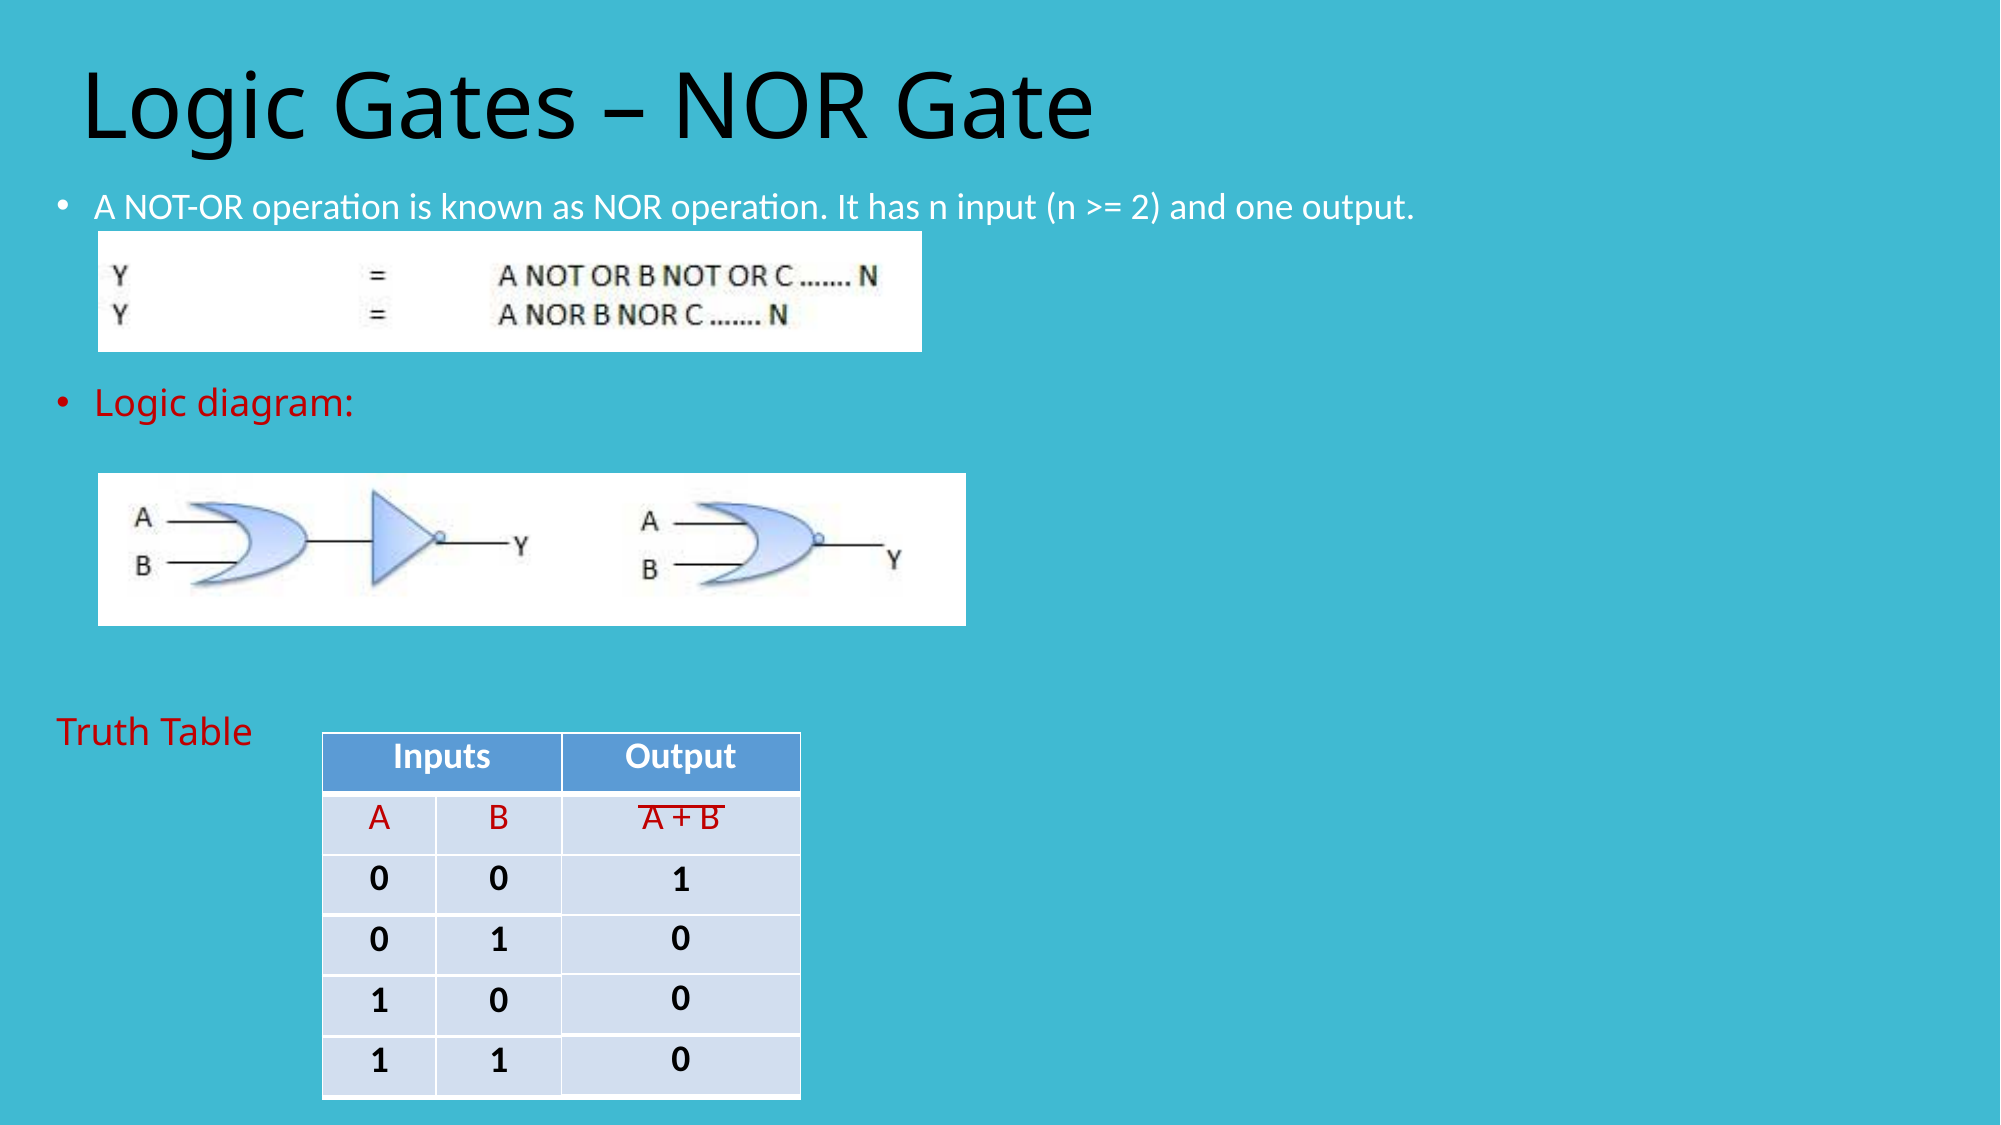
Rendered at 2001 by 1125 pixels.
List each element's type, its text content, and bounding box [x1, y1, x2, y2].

table_header 0 [562, 1037, 800, 1094]
table_header Output [563, 734, 800, 791]
table_header 1 [323, 1038, 435, 1095]
table_header 0 [562, 975, 800, 1033]
picture [98, 473, 966, 626]
table_cell B [437, 797, 561, 854]
table_cell A + B [563, 797, 800, 854]
table_header 1 [437, 1038, 561, 1095]
table_header 0 [437, 856, 561, 913]
table_header 0 [323, 917, 435, 974]
table_header 1 [323, 977, 435, 1035]
table_header 0 [562, 916, 800, 973]
table_header 0 [323, 856, 435, 913]
table_header 1 [437, 917, 561, 974]
list A NOT-OR operation is known as NOR operation. It has n input (n >= 2) and one output. Logic diagram: Truth Table [41, 174, 1954, 620]
table_header 0 [437, 977, 561, 1035]
table_cell A [323, 797, 435, 854]
table_header 1 [562, 856, 800, 914]
table_header Inputs [323, 734, 561, 791]
title Logic Gates – NOR Gate [64, 0, 1790, 174]
picture [98, 231, 922, 352]
